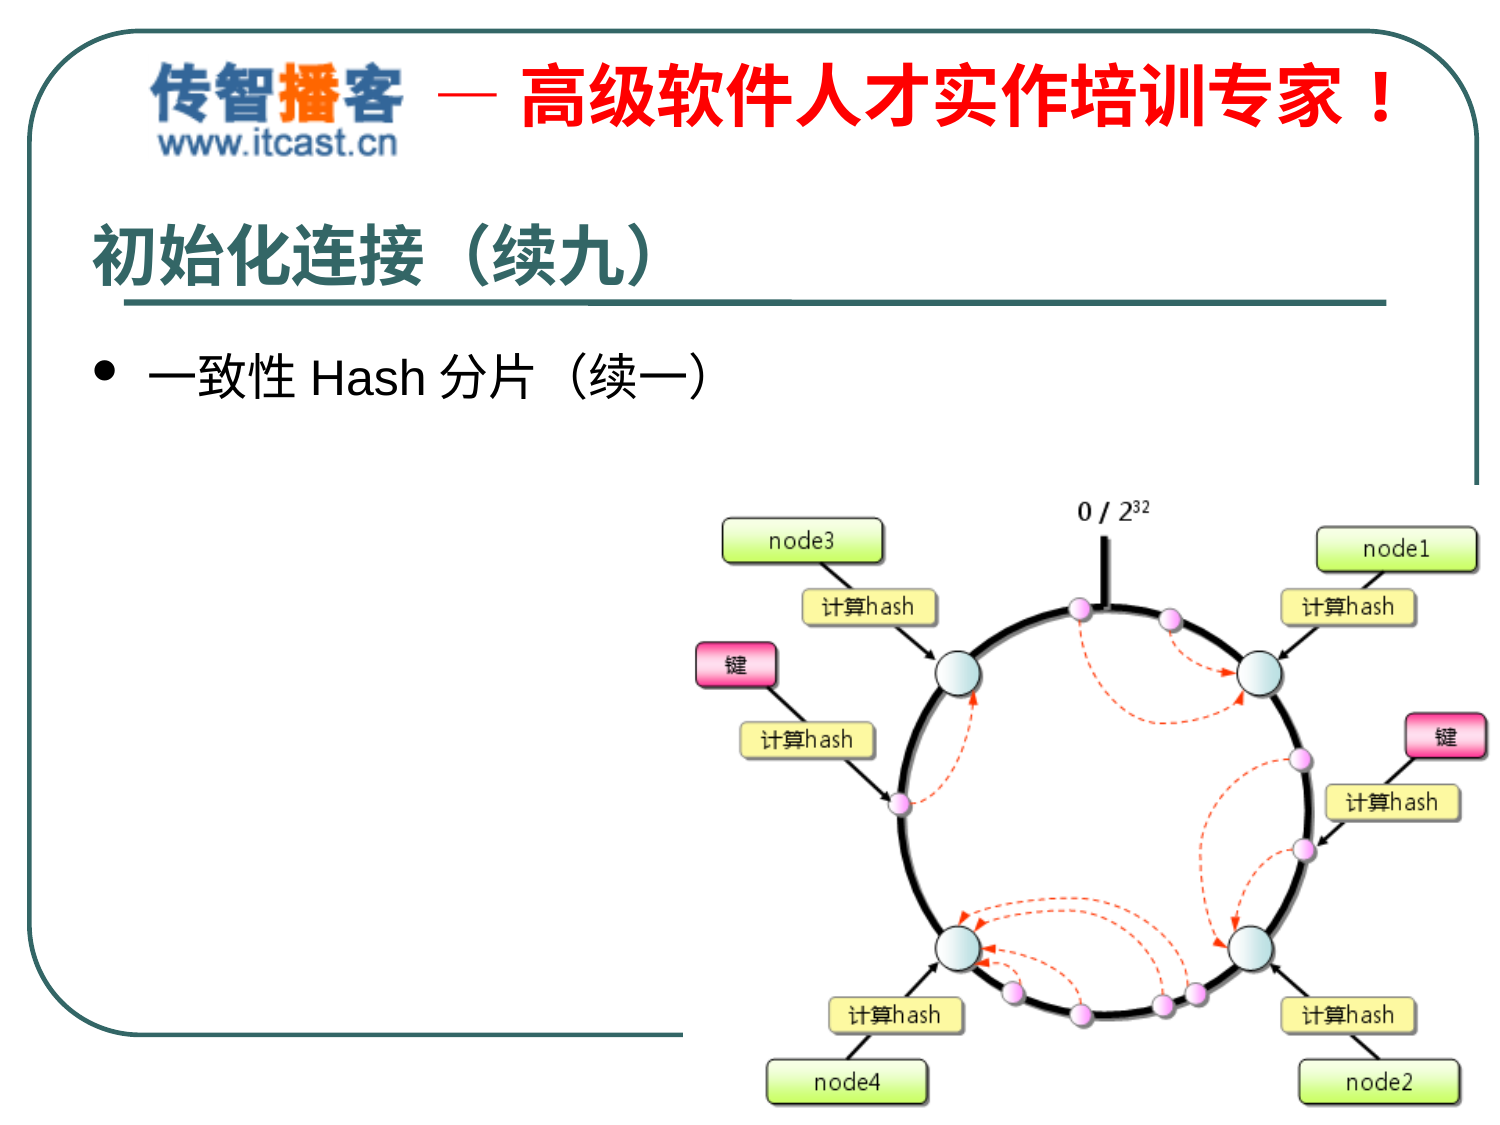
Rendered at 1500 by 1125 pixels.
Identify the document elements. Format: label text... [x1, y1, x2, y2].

picture [682, 485, 1498, 1125]
picture [147, 54, 408, 159]
list 一致性Hash分片（续一） [76, 326, 1459, 415]
title 初始化连接（续九） [76, 184, 1188, 302]
